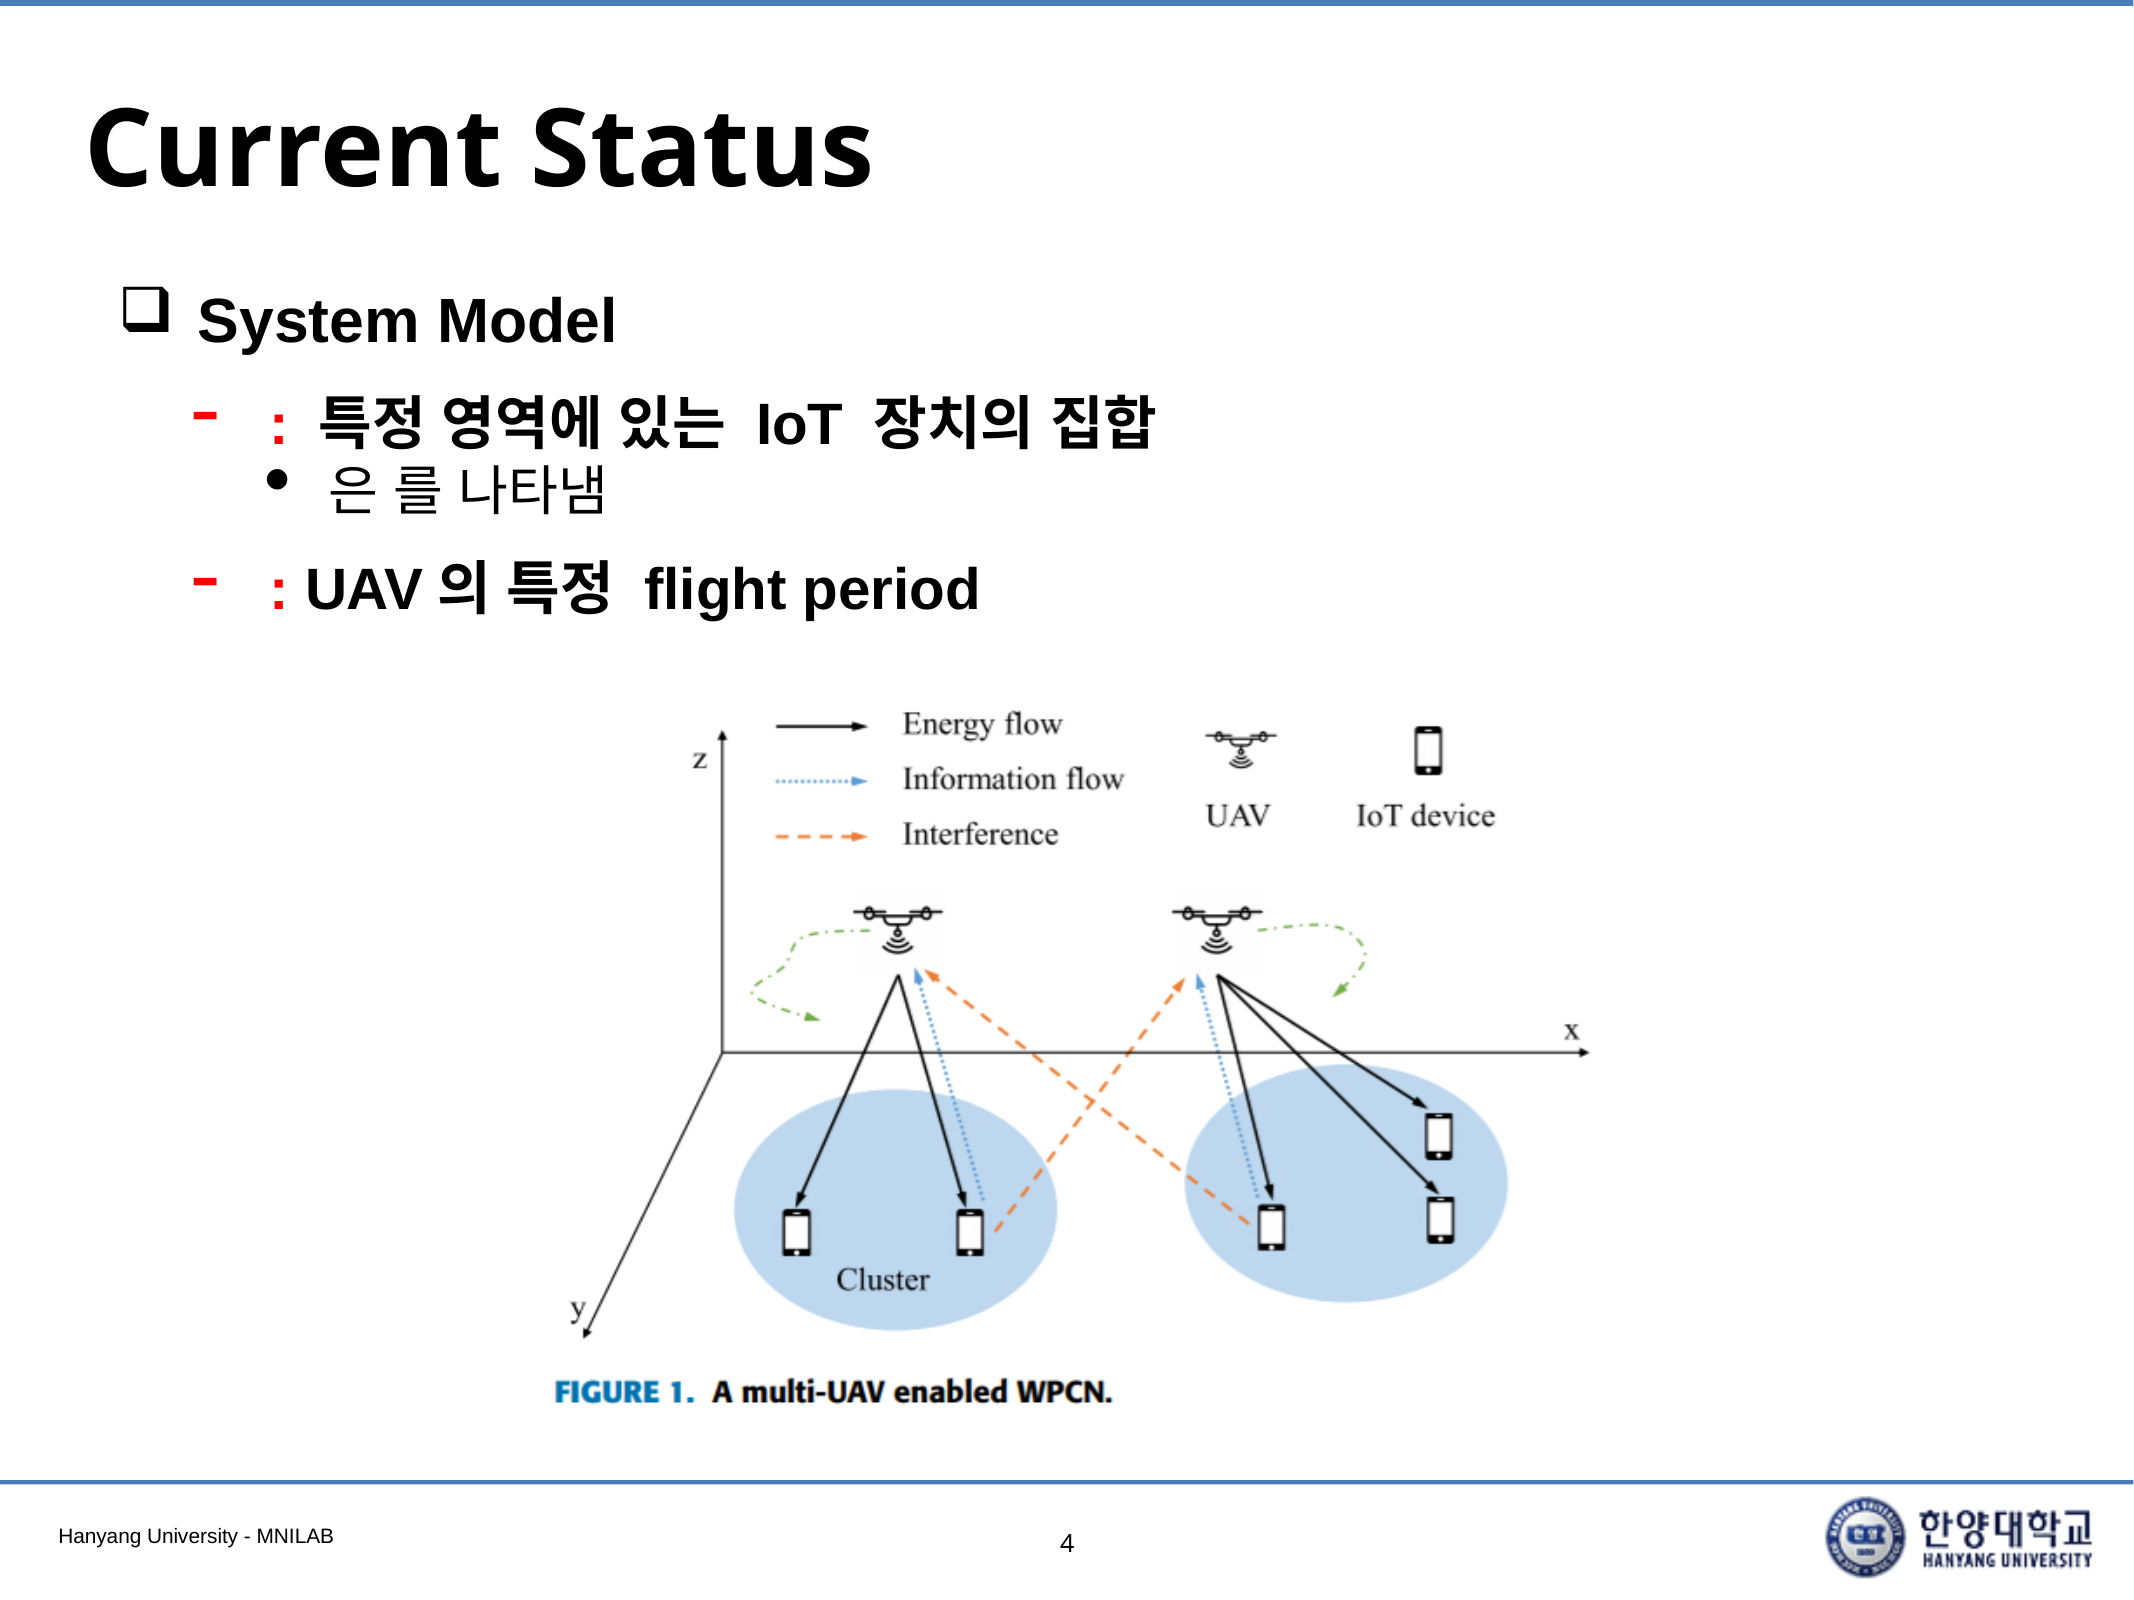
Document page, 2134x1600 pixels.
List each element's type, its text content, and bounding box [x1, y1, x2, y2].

title Current Status [75, 41, 2058, 245]
slide_number 4 [1037, 1518, 1098, 1567]
picture [532, 697, 1601, 1423]
picture [1797, 1495, 2128, 1581]
